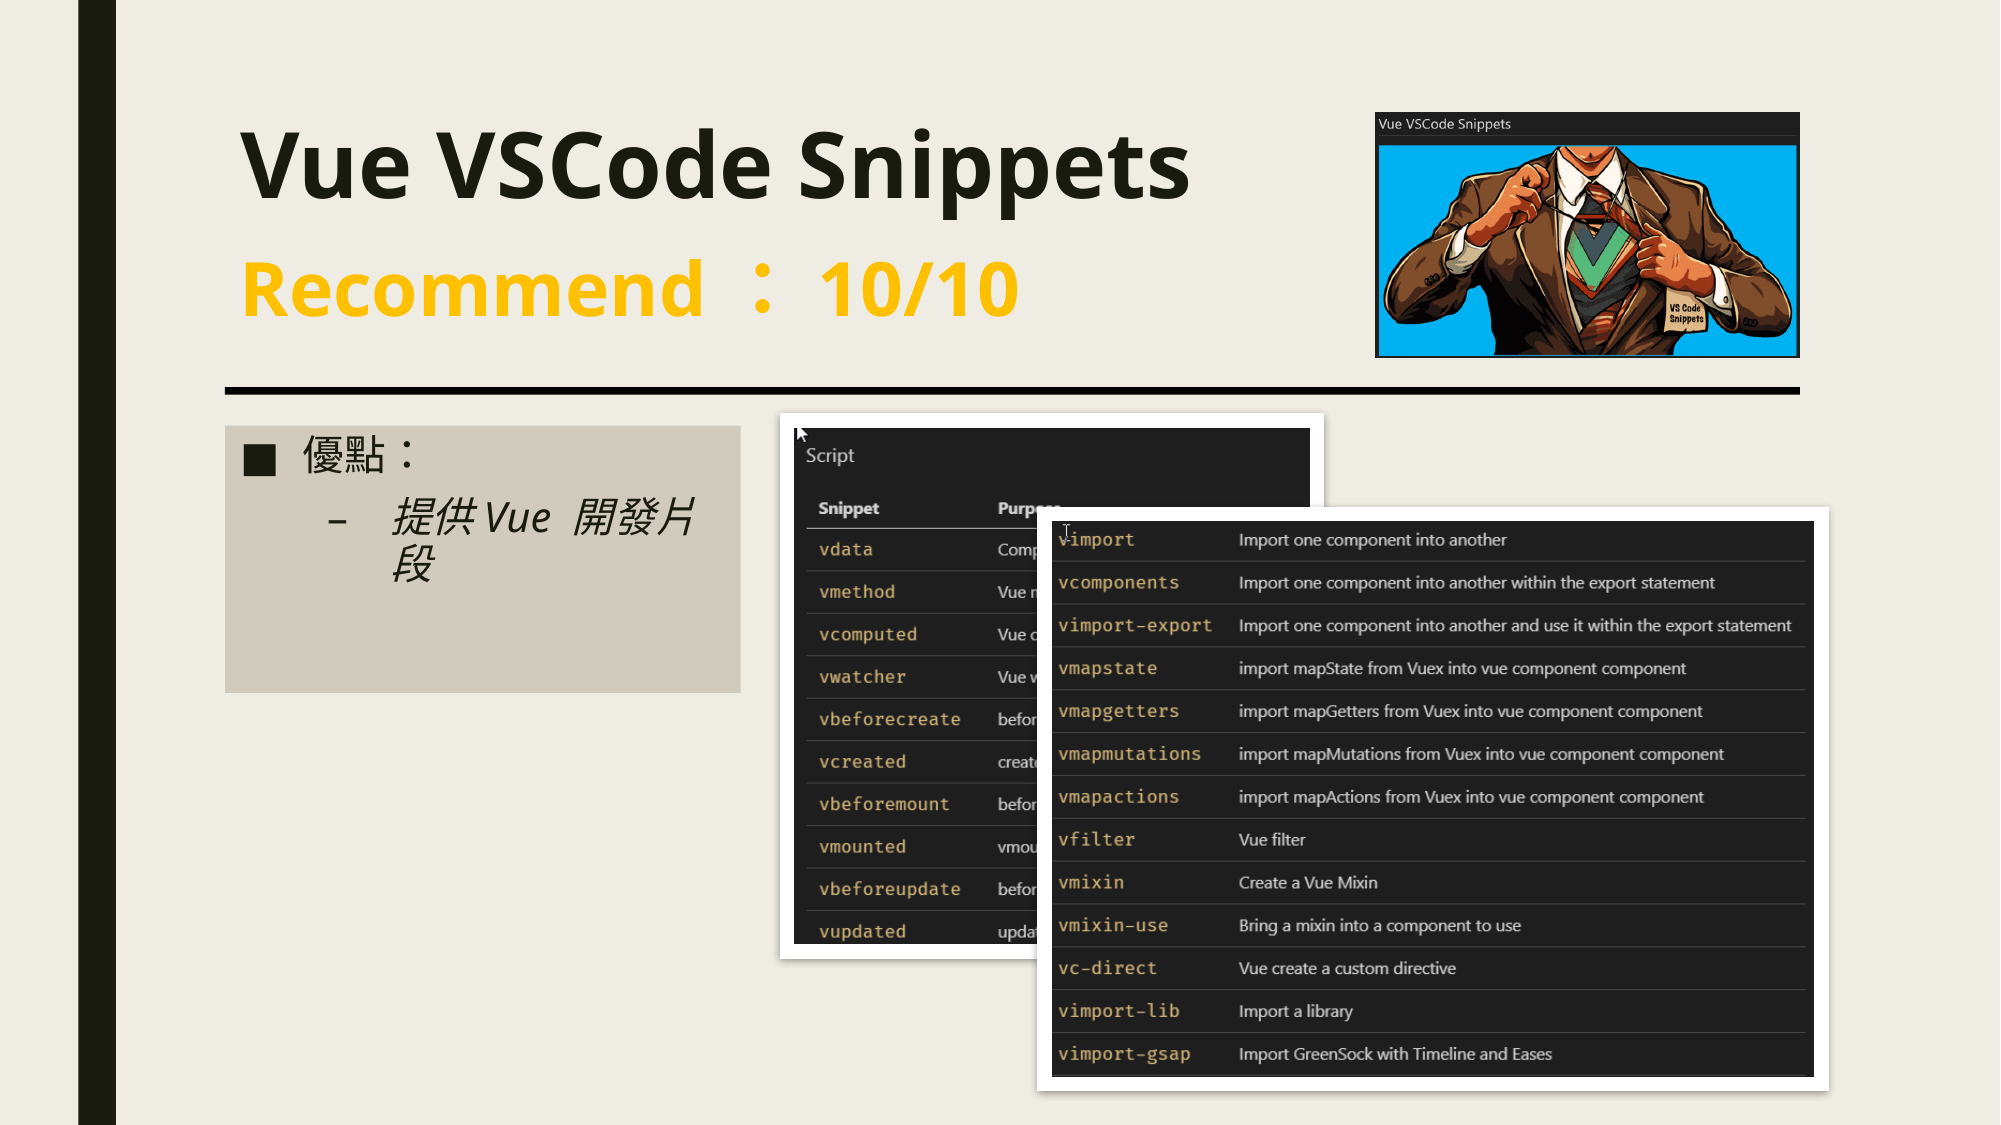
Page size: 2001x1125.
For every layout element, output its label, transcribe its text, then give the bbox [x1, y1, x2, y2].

picture [794, 427, 1815, 1077]
picture [1375, 112, 1800, 358]
text_box [222, 384, 1803, 398]
text_box Recommend：10/10 [225, 234, 1310, 340]
title Vue VSCode Snippets [225, 112, 1375, 357]
text_box 優點： 提供Vue 開發片段 [225, 425, 741, 693]
